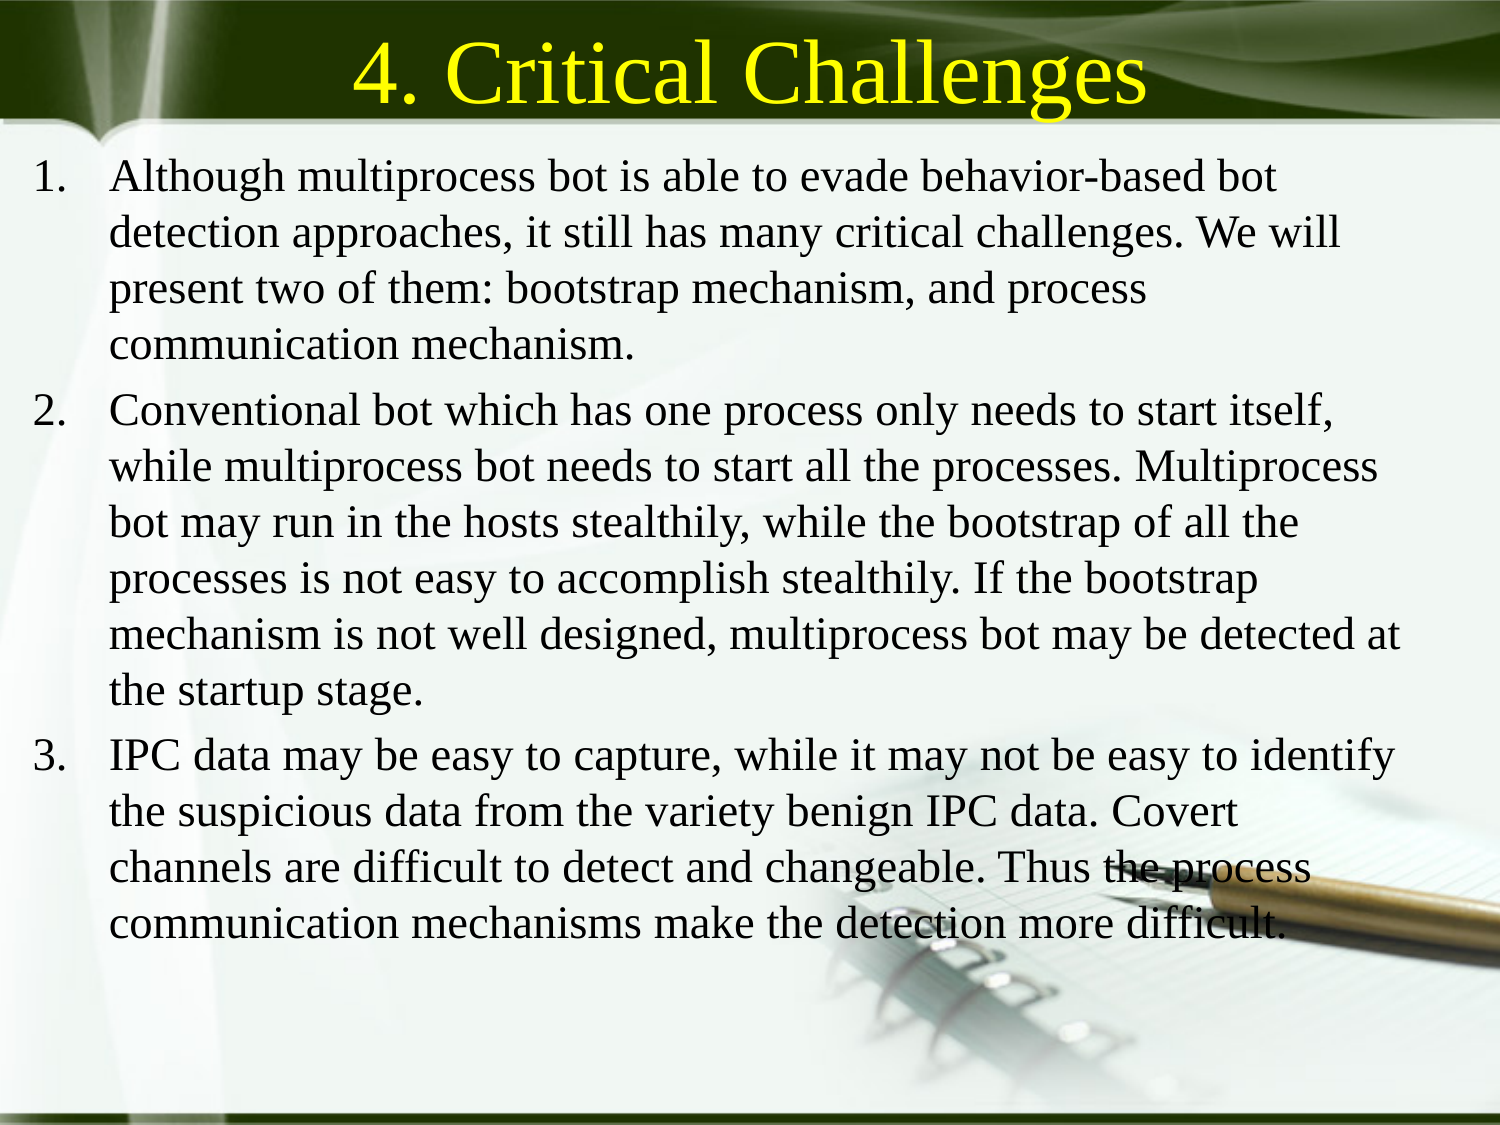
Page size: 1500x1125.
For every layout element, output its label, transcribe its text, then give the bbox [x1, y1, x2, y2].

text_box 4. Critical Challenges [76, 0, 1427, 138]
list Although multiprocess bot is able to evade behavior-based bot detection approaches, it still has many critical challenges. We will present two of them: bootstrap mechanism, and process communication mechanism. Conventional bot which has one process only needs to start itself, while multiprocess bot needs to start all the processes. Multiprocess bot may run in the hosts stealthily, while the bootstrap of all the processes is not easy to accomplish stealthily. If the bootstrap mechanism is not well designed, multiprocess bot may be detected at the startup stage. IPC data may be easy to capture, while it may not be easy to identify the suspicious data from the variety benign IPC data. Covert channels are difficult to detect and changeable. Thus the process communication mechanisms make the detection more difficult. [17, 137, 1425, 1005]
picture [0, 0, 1500, 1125]
